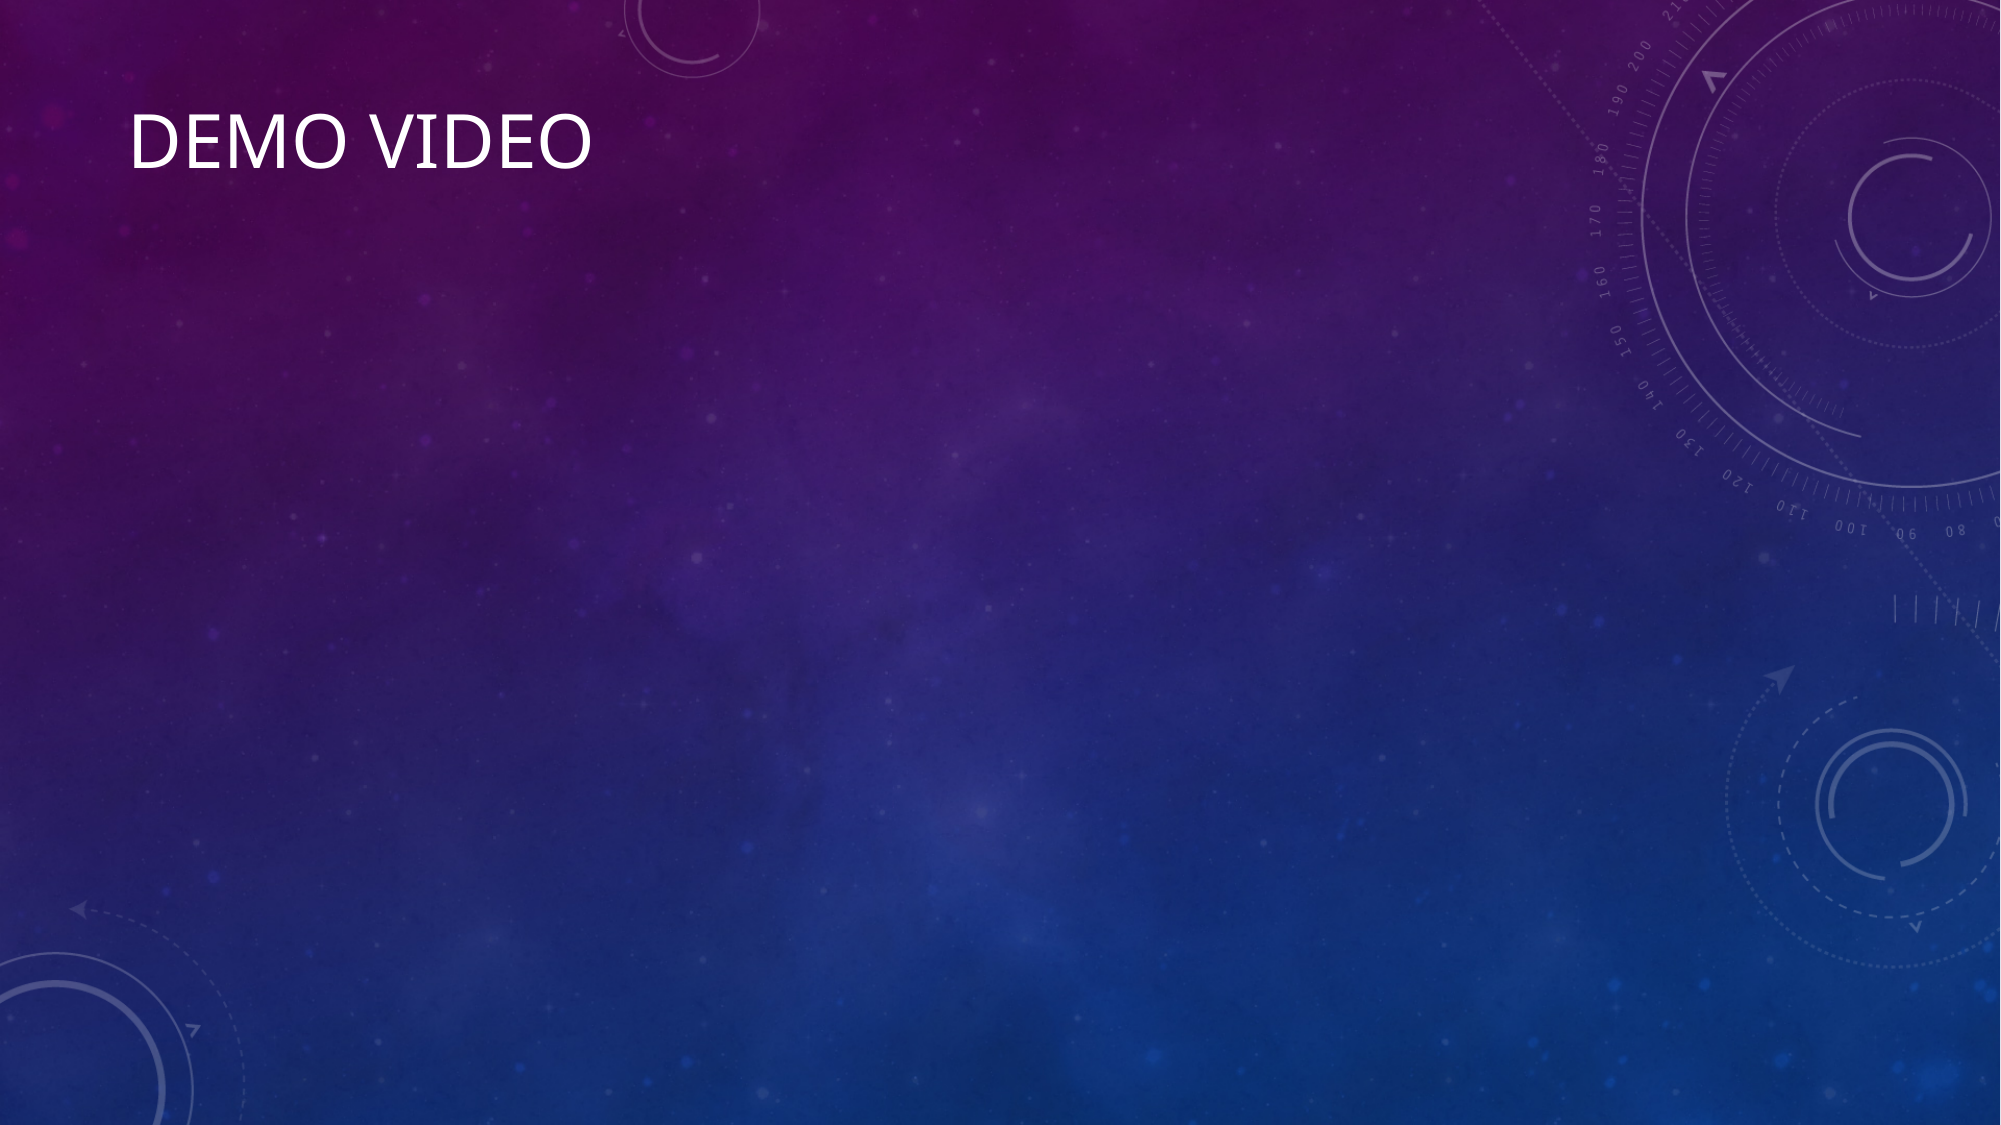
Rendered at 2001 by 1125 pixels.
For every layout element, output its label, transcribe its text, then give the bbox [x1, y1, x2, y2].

title Demo video [112, 19, 735, 259]
picture [0, 0, 2001, 1125]
